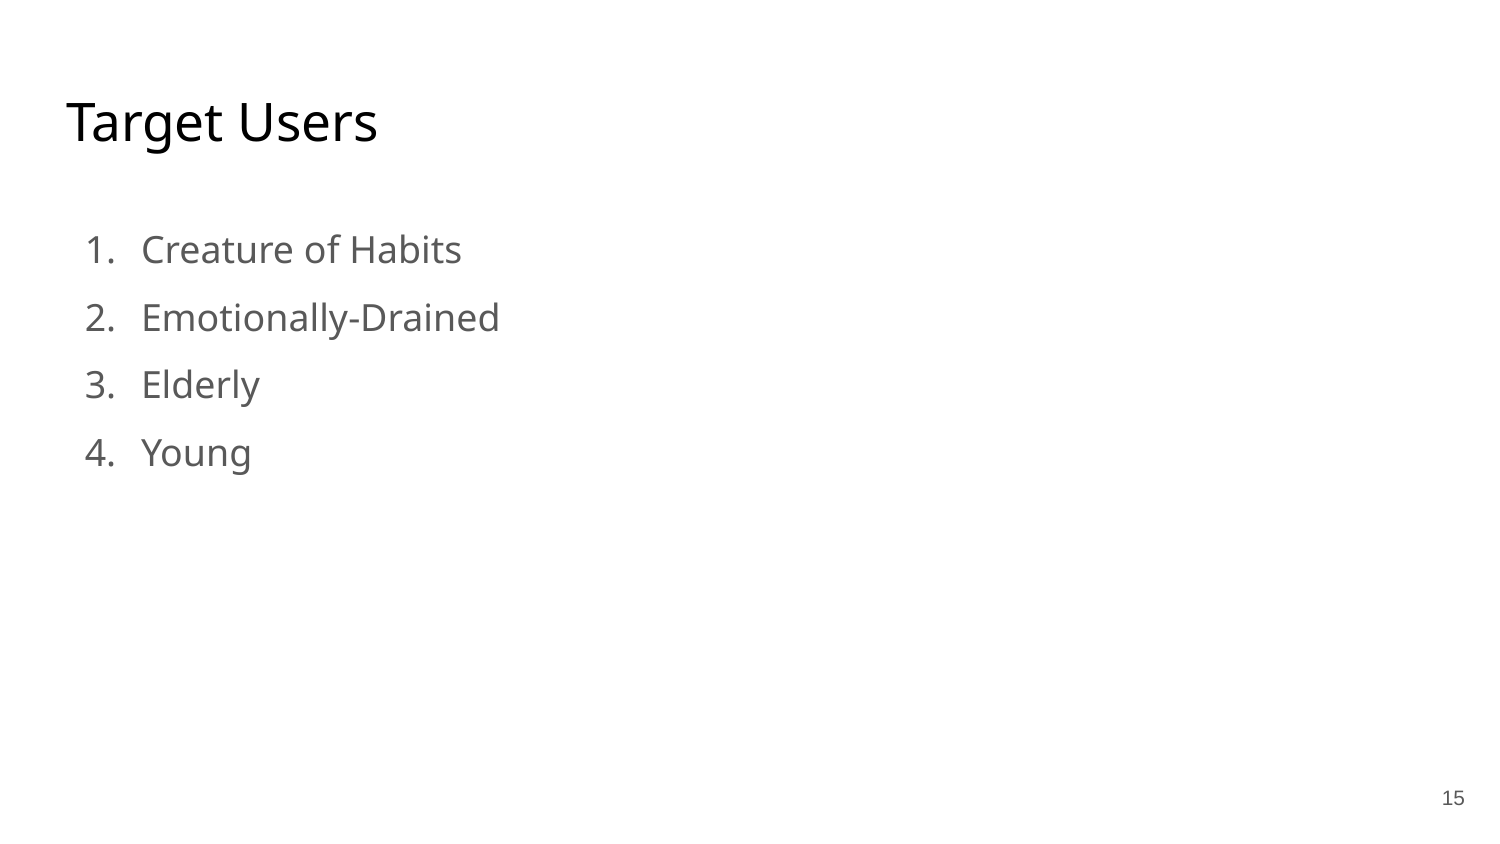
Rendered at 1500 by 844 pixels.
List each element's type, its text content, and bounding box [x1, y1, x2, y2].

list Creature of Habits Emotionally-Drained Elderly Young [51, 189, 1449, 750]
slide_number ‹#› [1389, 764, 1480, 830]
title Target Users [51, 72, 1449, 167]
